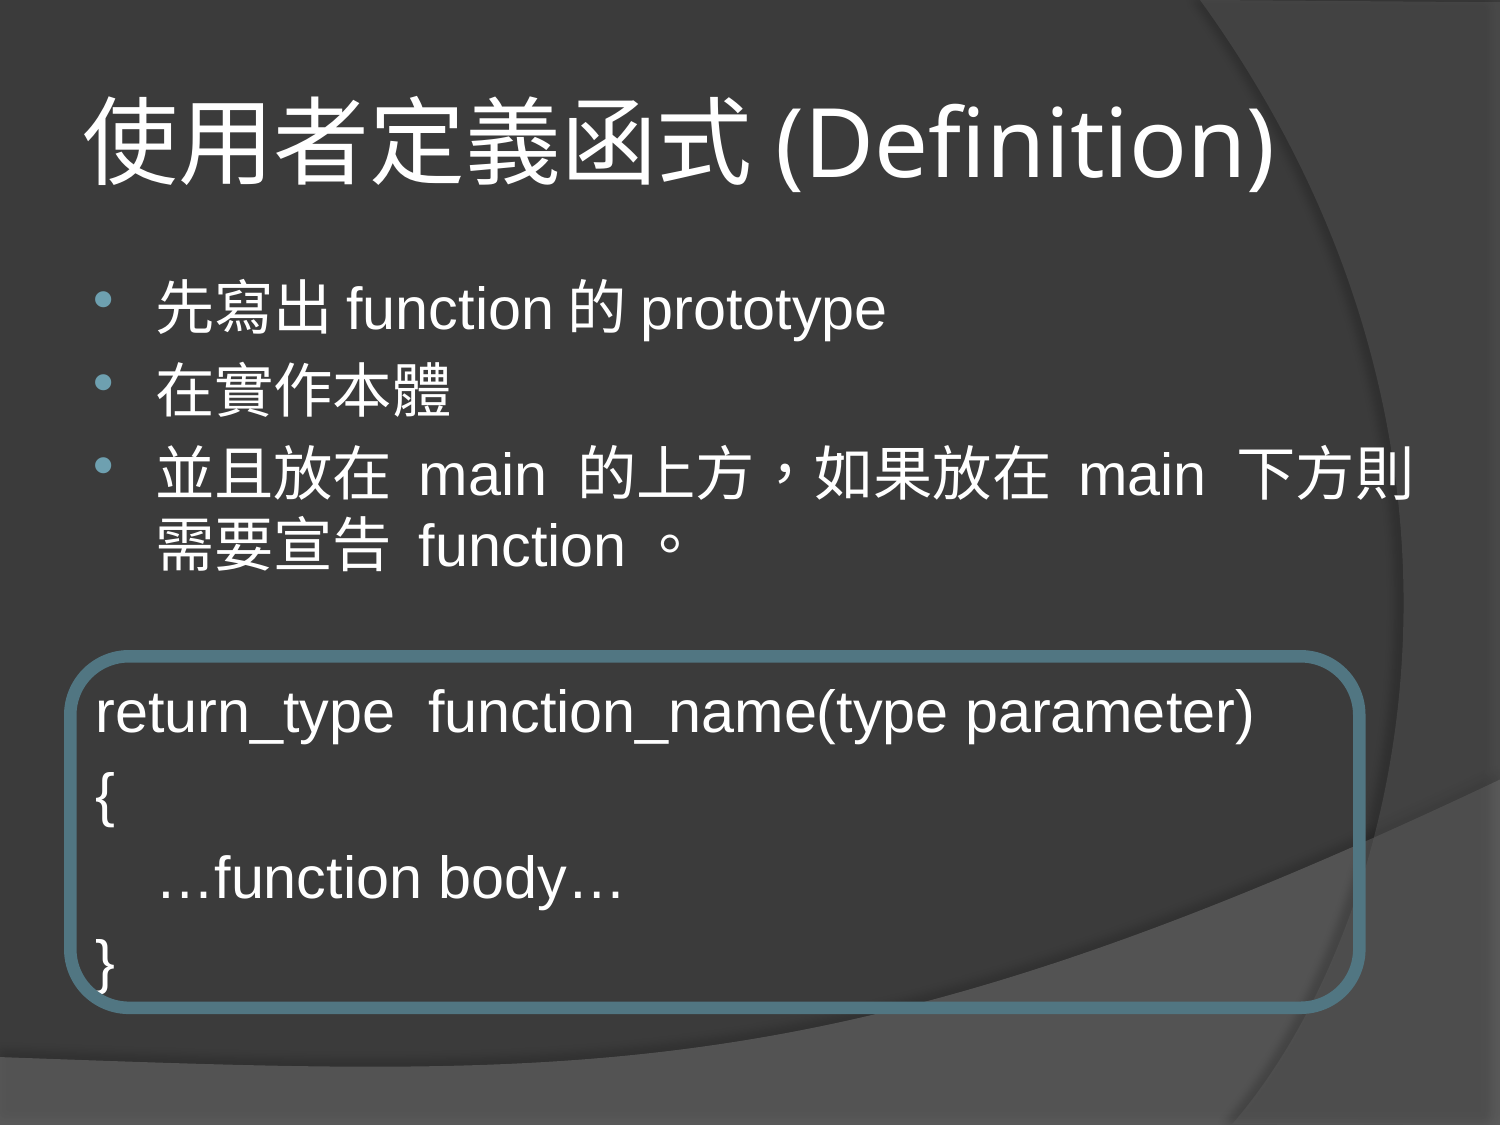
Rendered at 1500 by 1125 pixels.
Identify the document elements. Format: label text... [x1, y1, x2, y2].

list 先寫出function的prototype 在實作本體 並且放在 main 的上方，如果放在 main 下方則需要宣告 function。 return_type function_name(type parameter) { …function body… } [75, 262, 1454, 1005]
text_box [68, 654, 1361, 1010]
title 使用者定義函式(Definition) [75, 45, 1300, 233]
